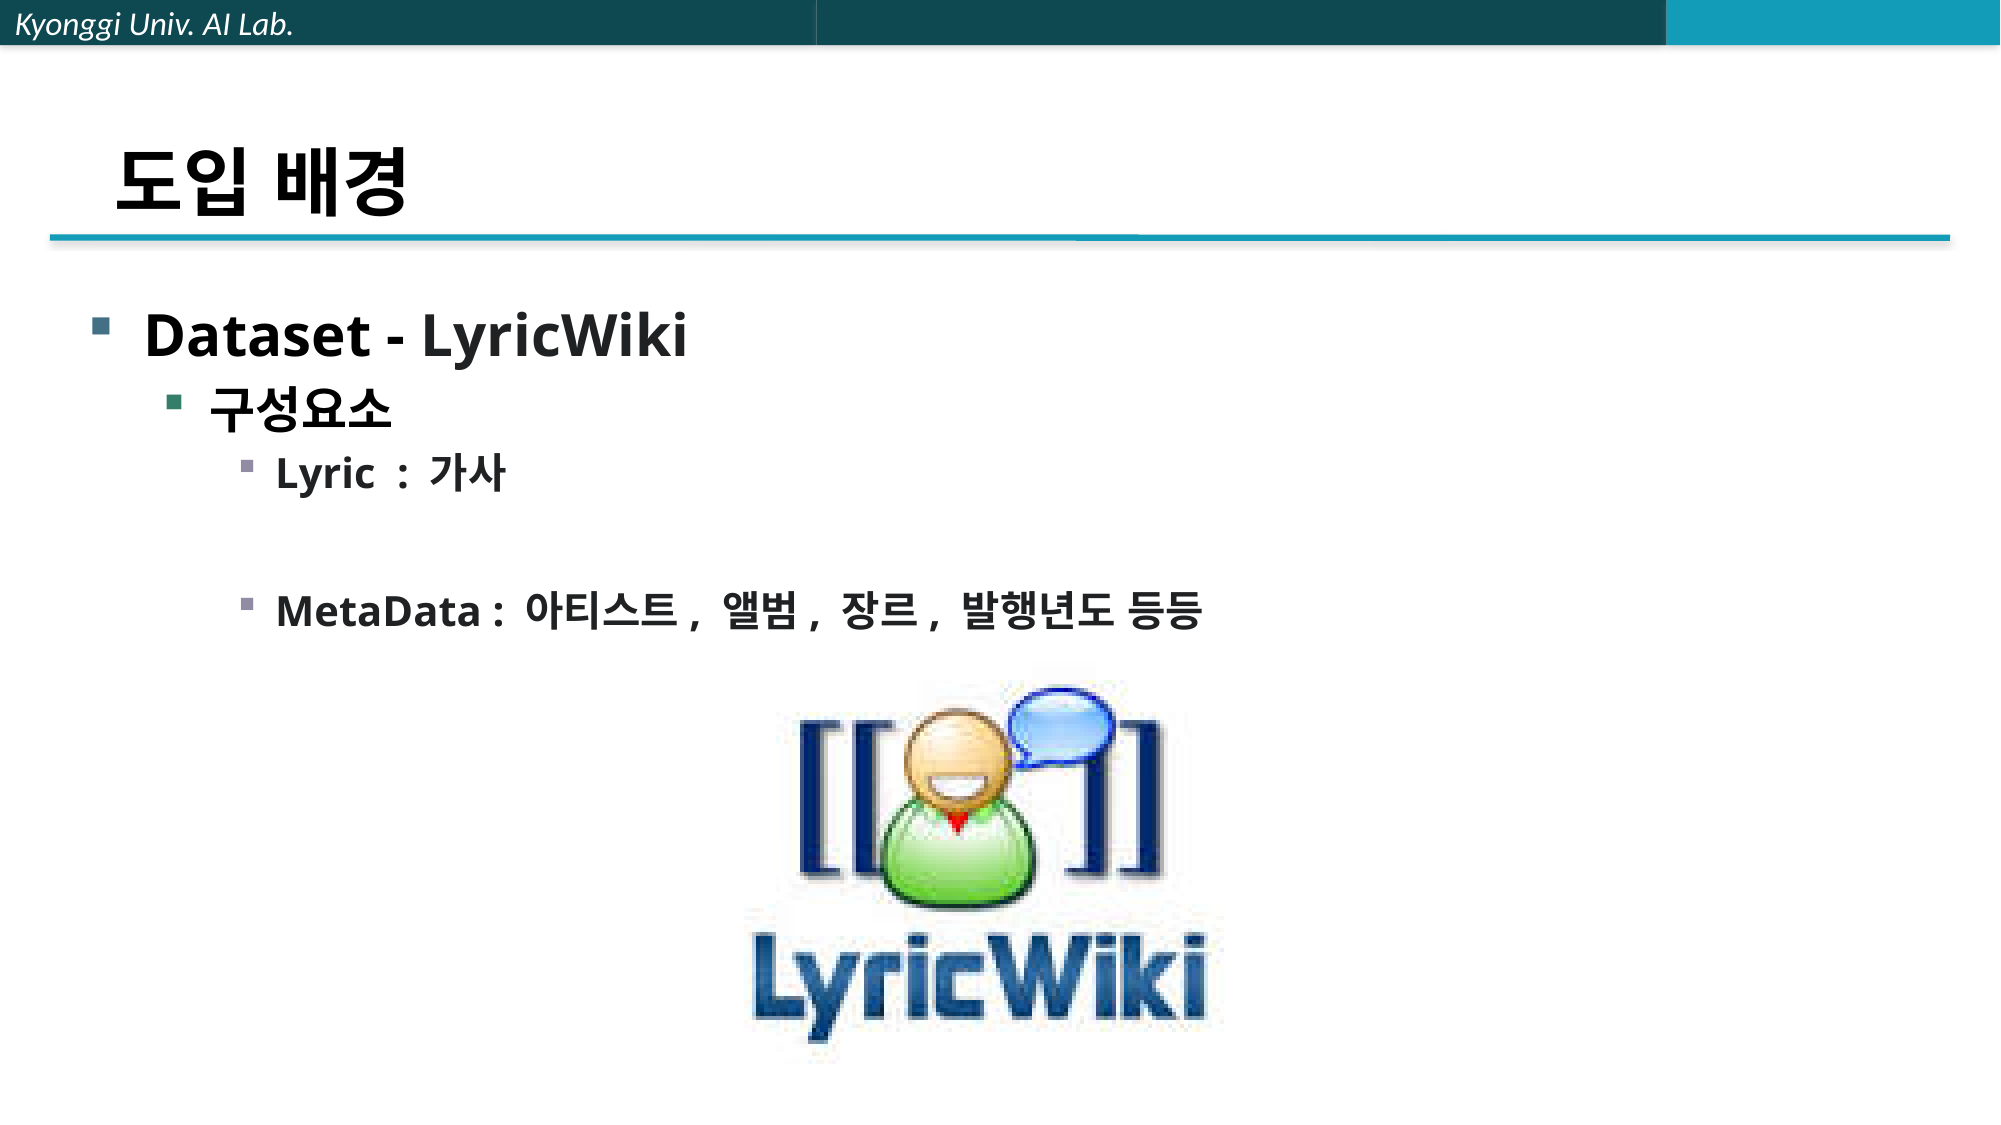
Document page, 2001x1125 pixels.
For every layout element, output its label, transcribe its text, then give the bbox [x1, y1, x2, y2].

picture [680, 648, 1285, 1081]
title 도입 배경 [99, 45, 1900, 233]
list Dataset - LyricWiki 구성요소 Lyric : 가사 MetaData : 아티스트, 앨범, 장르, 발행년도 등등 [72, 290, 1928, 1104]
